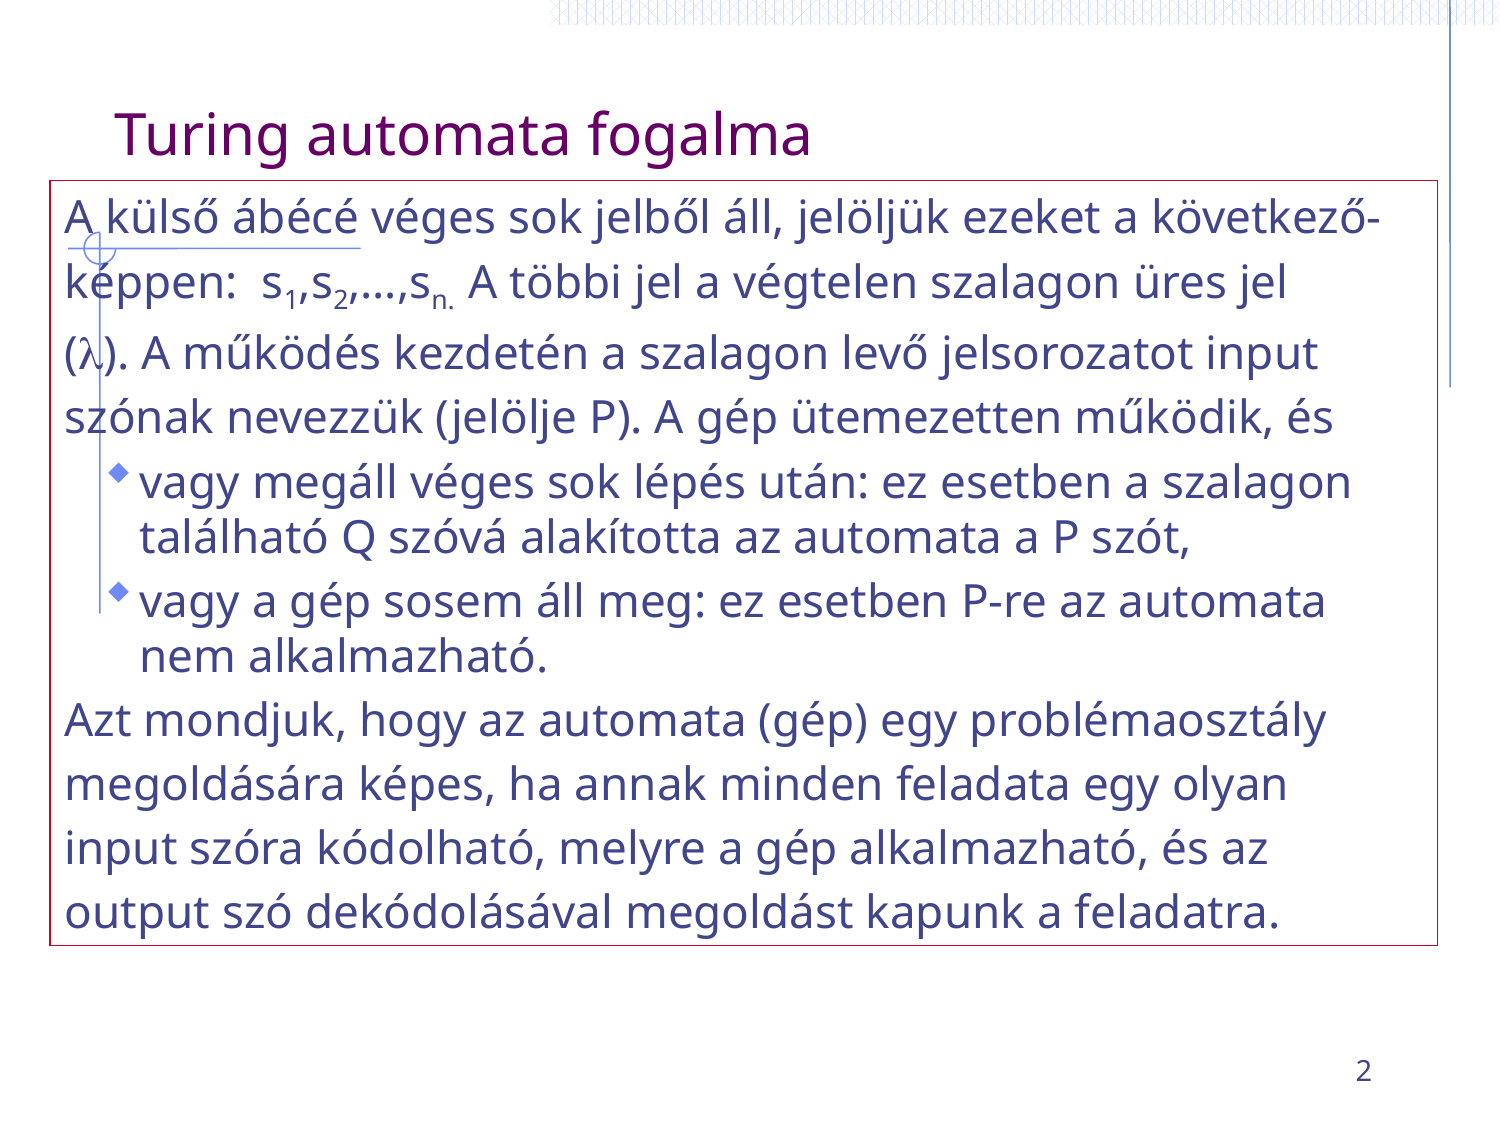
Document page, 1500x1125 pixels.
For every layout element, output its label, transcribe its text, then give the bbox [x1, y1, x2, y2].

text_box A külső ábécé véges sok jelből áll, jelöljük ezeket a következő- képpen: s1,s2,…,sn. A többi jel a végtelen szalagon üres jel (). A működés kezdetén a szalagon levő jelsorozatot input szónak nevezzük (jelölje P). A gép ütemezetten működik, és vagy megáll véges sok lépés után: ez esetben a szalagon található Q szóvá alakította az automata a P szót, vagy a gép sosem áll meg: ez esetben P-re az automata nem alkalmazható. Azt mondjuk, hogy az automata (gép) egy problémaosztály megoldására képes, ha annak minden feladata egy olyan input szóra kódolható, melyre a gép alkalmazható, és az output szó dekódolásával megoldást kapunk a feladatra. [50, 180, 1438, 946]
slide_number 2 [1074, 1024, 1388, 1101]
title Turing automata fogalma [99, 50, 1375, 175]
